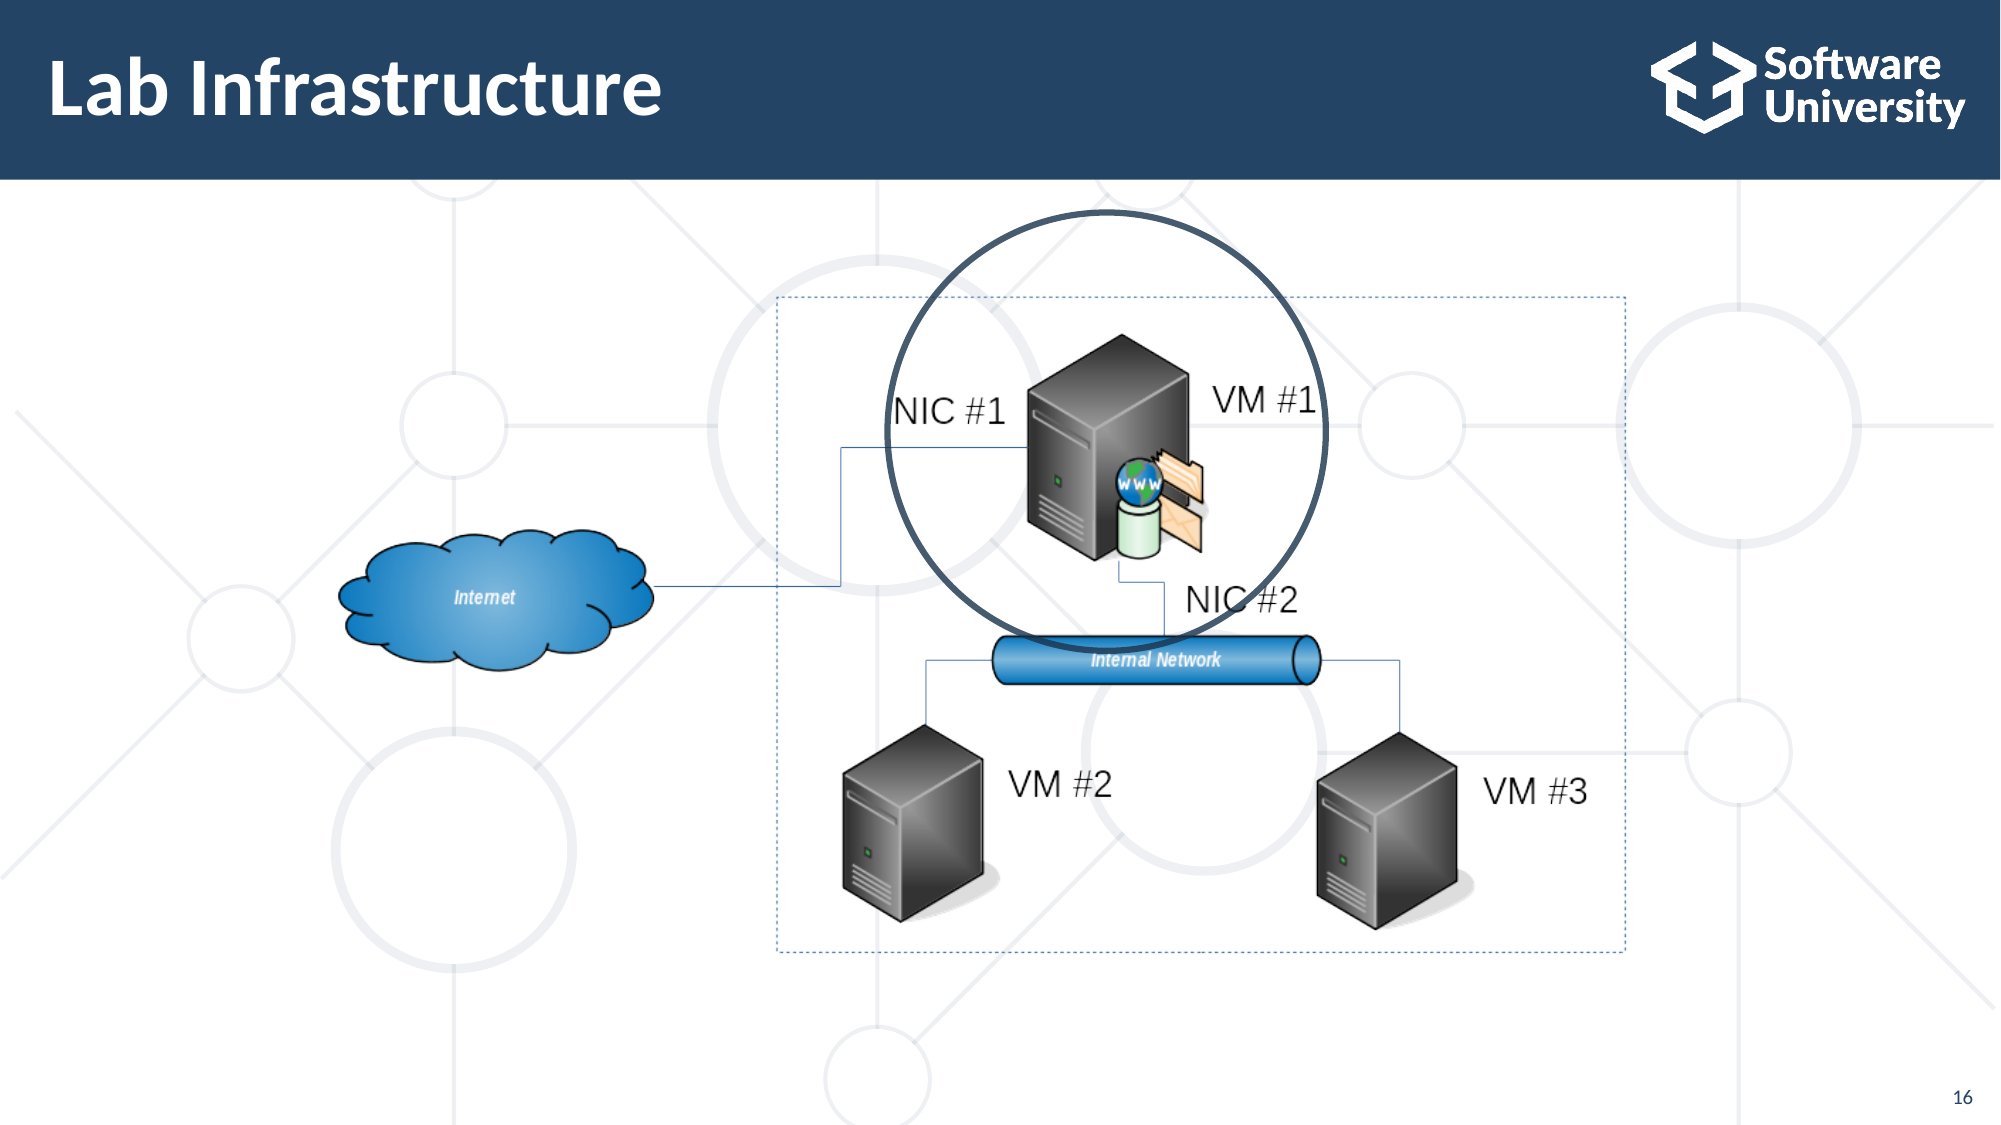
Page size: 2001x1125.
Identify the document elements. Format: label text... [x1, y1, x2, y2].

picture [324, 274, 1676, 976]
slide_number 16 [1927, 1067, 1989, 1117]
picture [1651, 41, 1966, 134]
text_box [952, 210, 1261, 273]
title Lab Infrastructure [31, 16, 1625, 162]
